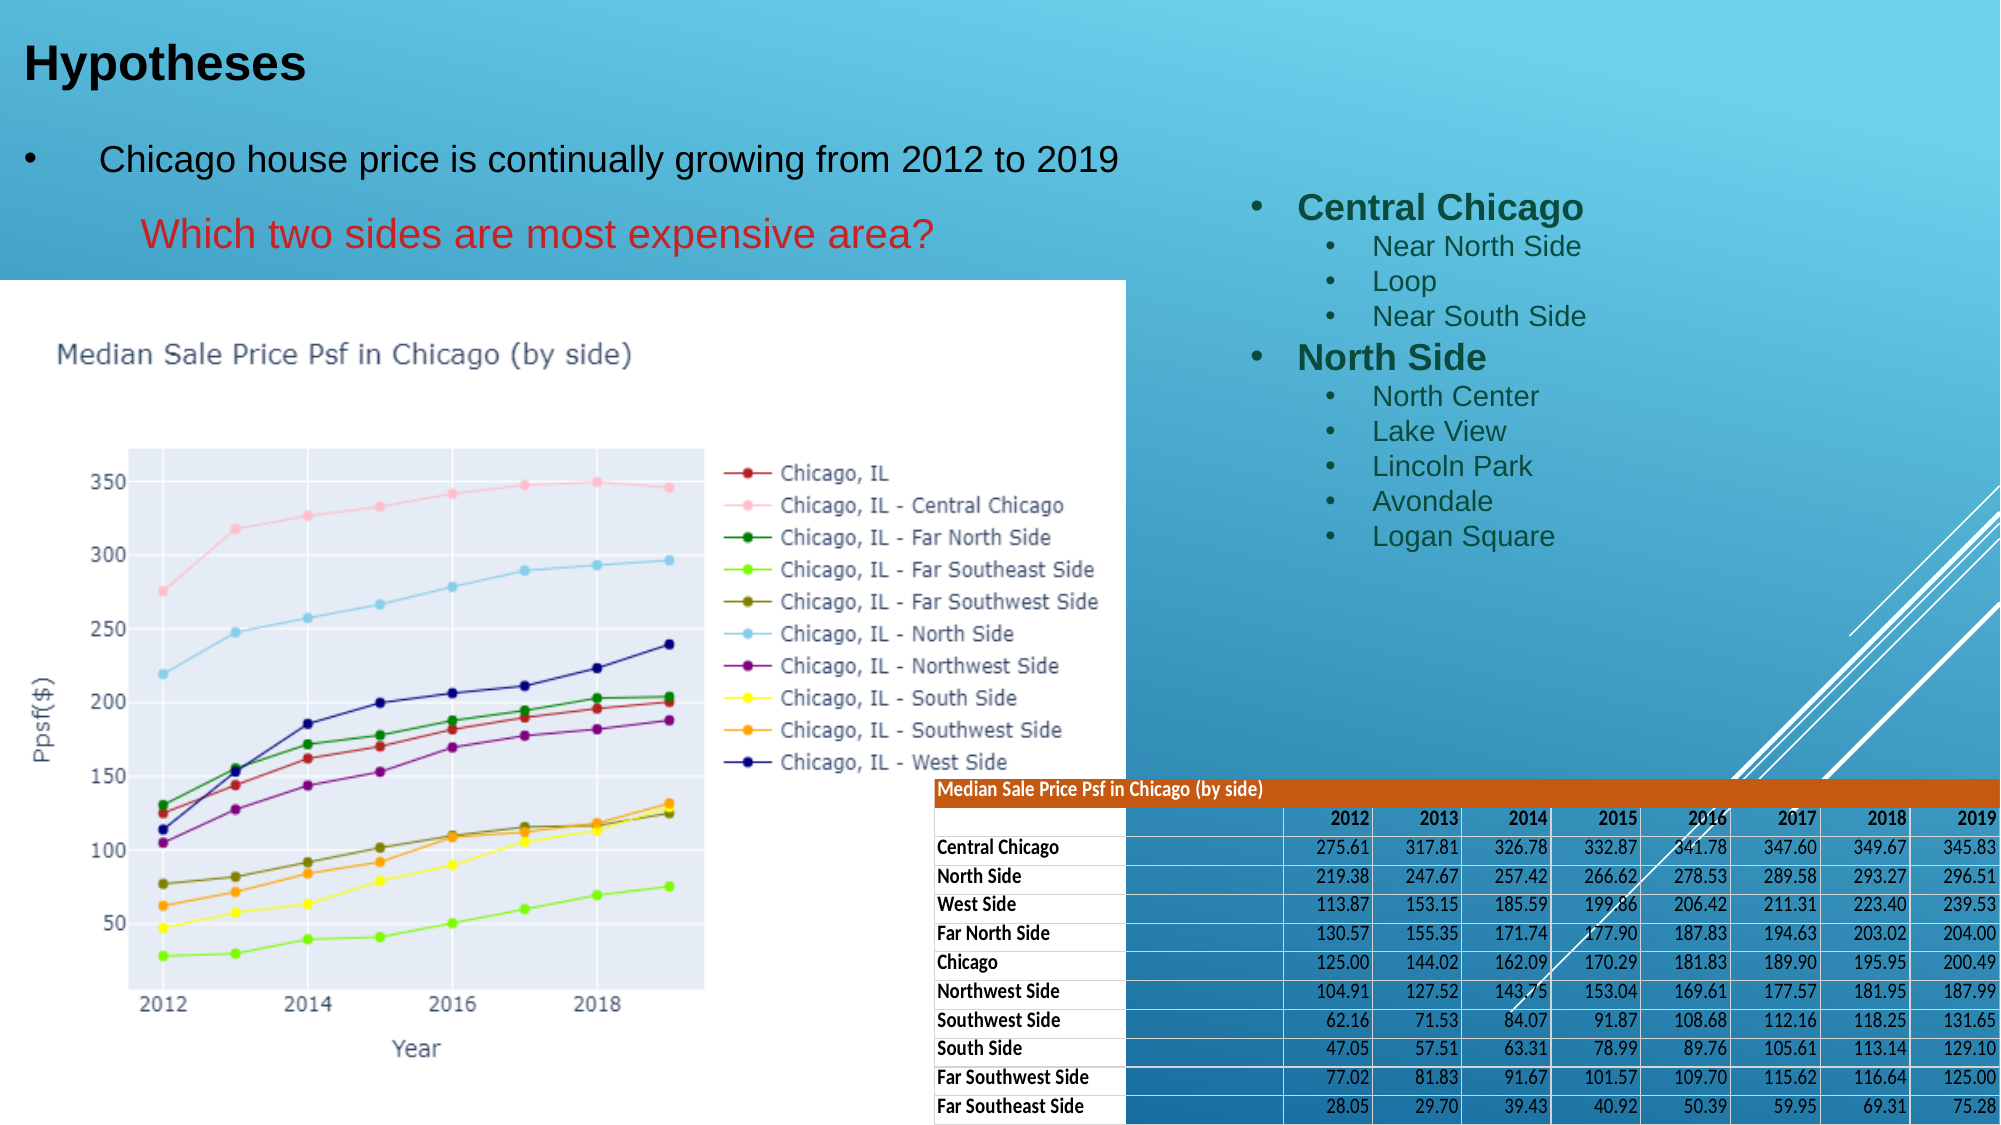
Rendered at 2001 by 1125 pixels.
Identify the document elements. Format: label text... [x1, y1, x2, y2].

text_box Central Chicago Near North Side Loop Near South Side North Side North Center Lake View Lincoln Park Avondale Logan Square [1235, 175, 1908, 600]
picture [0, 280, 2000, 1125]
text_box Which two sides are most expensive area? [125, 199, 1000, 280]
text_box Hypotheses Chicago house price is continually growing from 2012 to 2019 [9, 22, 1585, 188]
